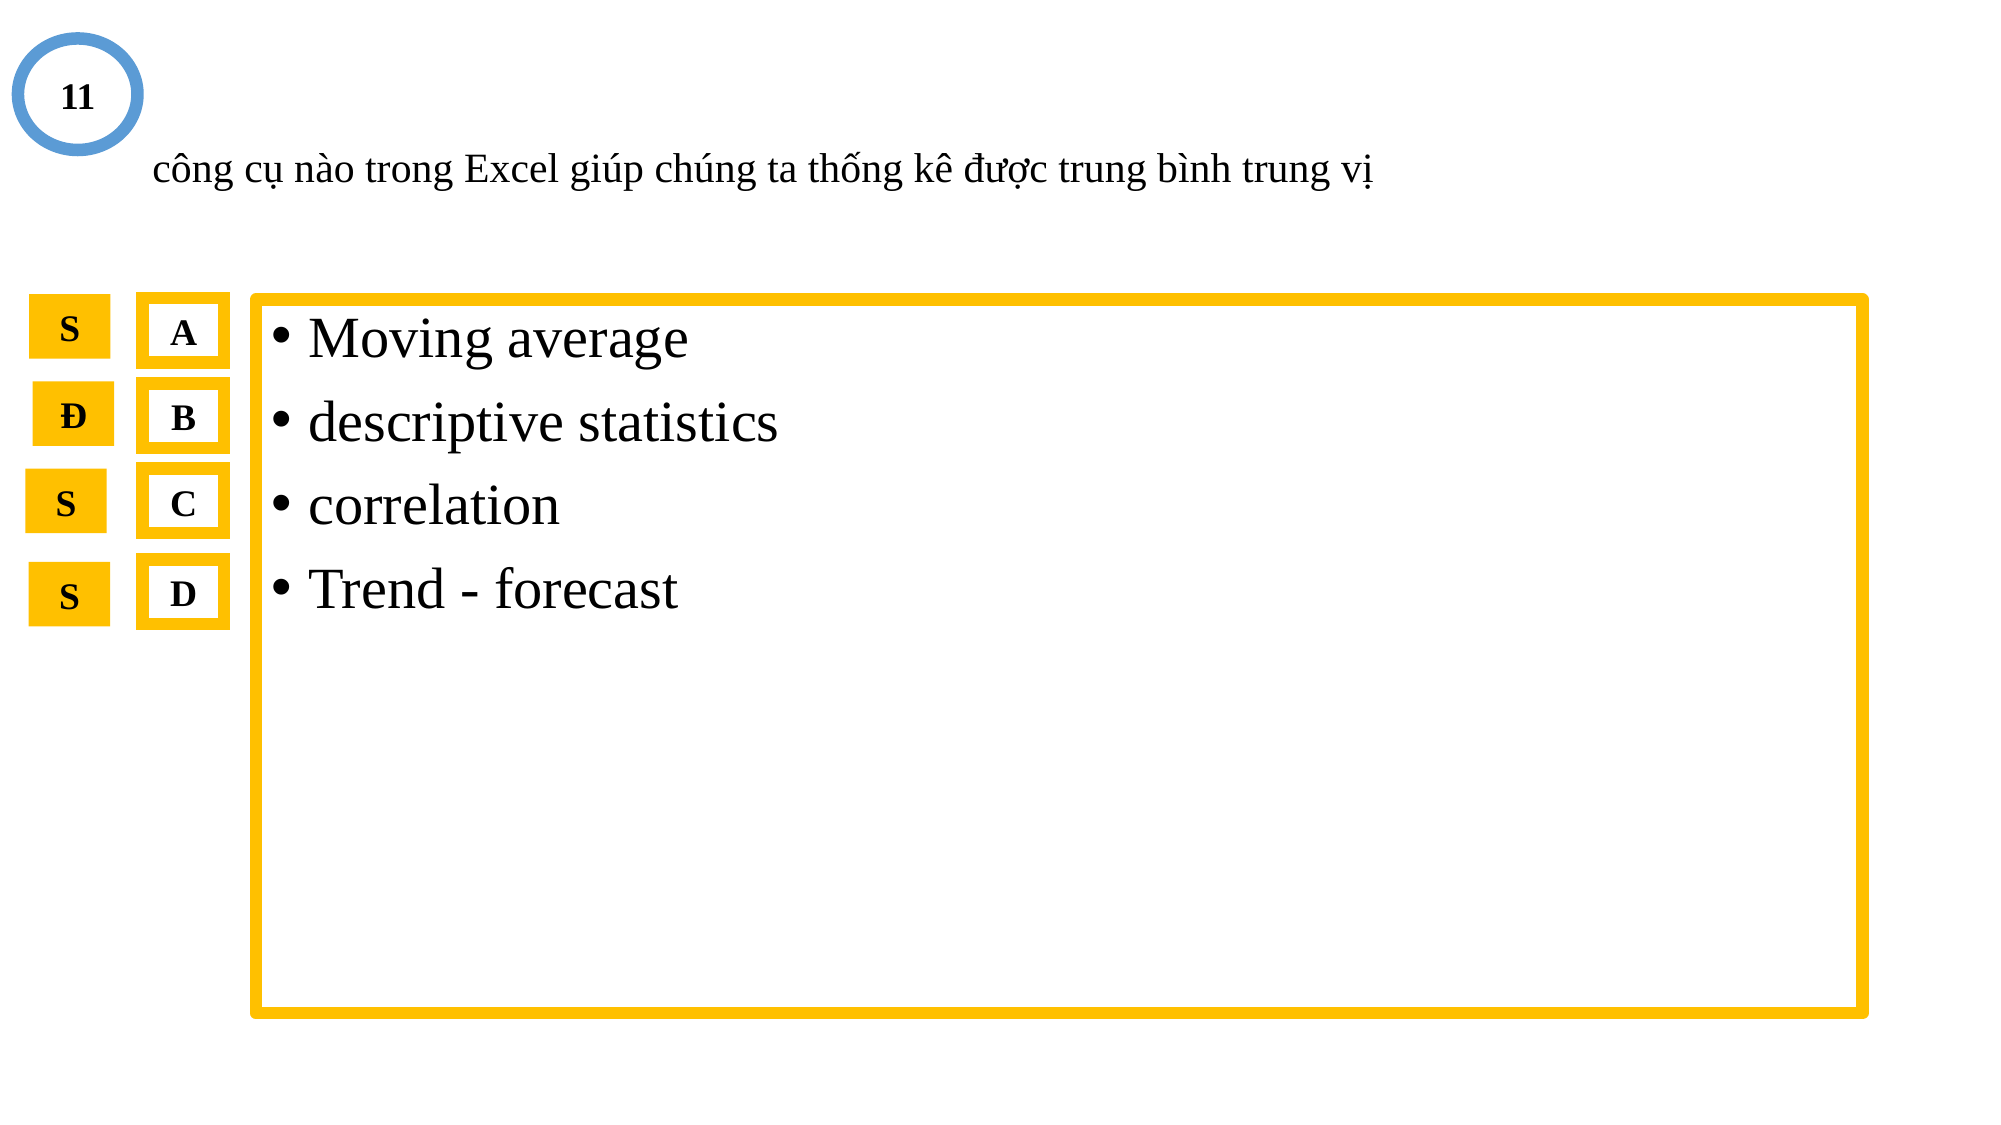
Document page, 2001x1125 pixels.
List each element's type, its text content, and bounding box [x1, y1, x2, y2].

text_box 11 [16, 37, 139, 152]
text_box S [28, 293, 112, 360]
text_box D [142, 558, 225, 625]
text_box S [24, 468, 108, 534]
text_box C [142, 468, 225, 534]
title công cụ nào trong Excel giúp chúng ta thống kê được trung bình trung vị [137, 59, 1863, 278]
text_box B [142, 382, 225, 449]
list Moving average descriptive statistics correlation Trend - forecast [250, 293, 1869, 1019]
text_box A [142, 297, 225, 364]
text_box S [28, 561, 111, 627]
text_box Đ [32, 380, 115, 447]
